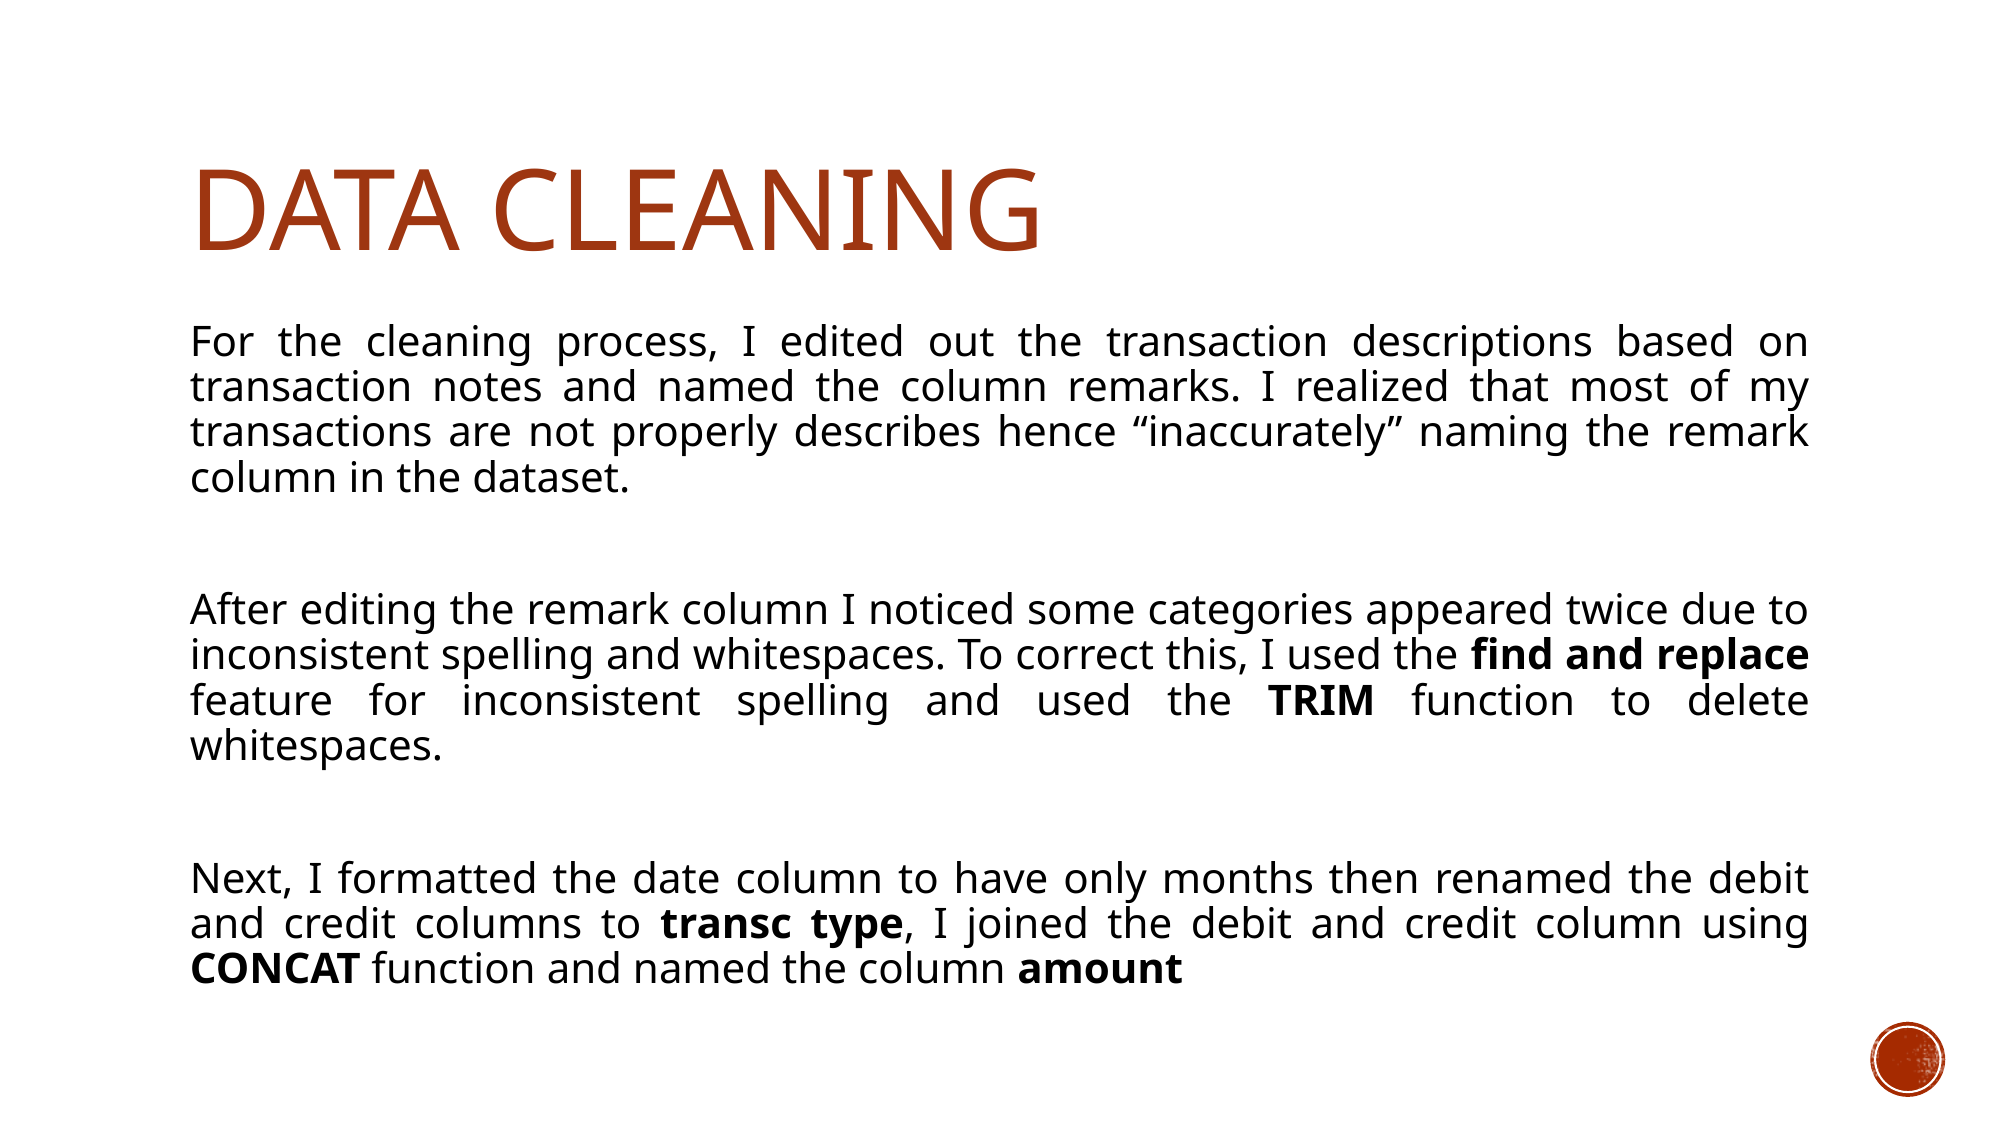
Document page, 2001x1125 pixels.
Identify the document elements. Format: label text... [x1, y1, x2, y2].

title Data cleaning [174, 82, 1825, 312]
list For the cleaning process, I edited out the transaction descriptions based on transaction notes and named the column remarks. I realized that most of my transactions are not properly describes hence “inaccurately” naming the remark column in the dataset. After editing the remark column I noticed some categories appeared twice due to inconsistent spelling and whitespaces. To correct this, I used the find and replace feature for inconsistent spelling and used the TRIM function to delete whitespaces. Next, I formatted the date column to have only months then renamed the debit and credit columns to transc type, I joined the debit and credit column using CONCAT function and named the column amount [174, 312, 1825, 1069]
